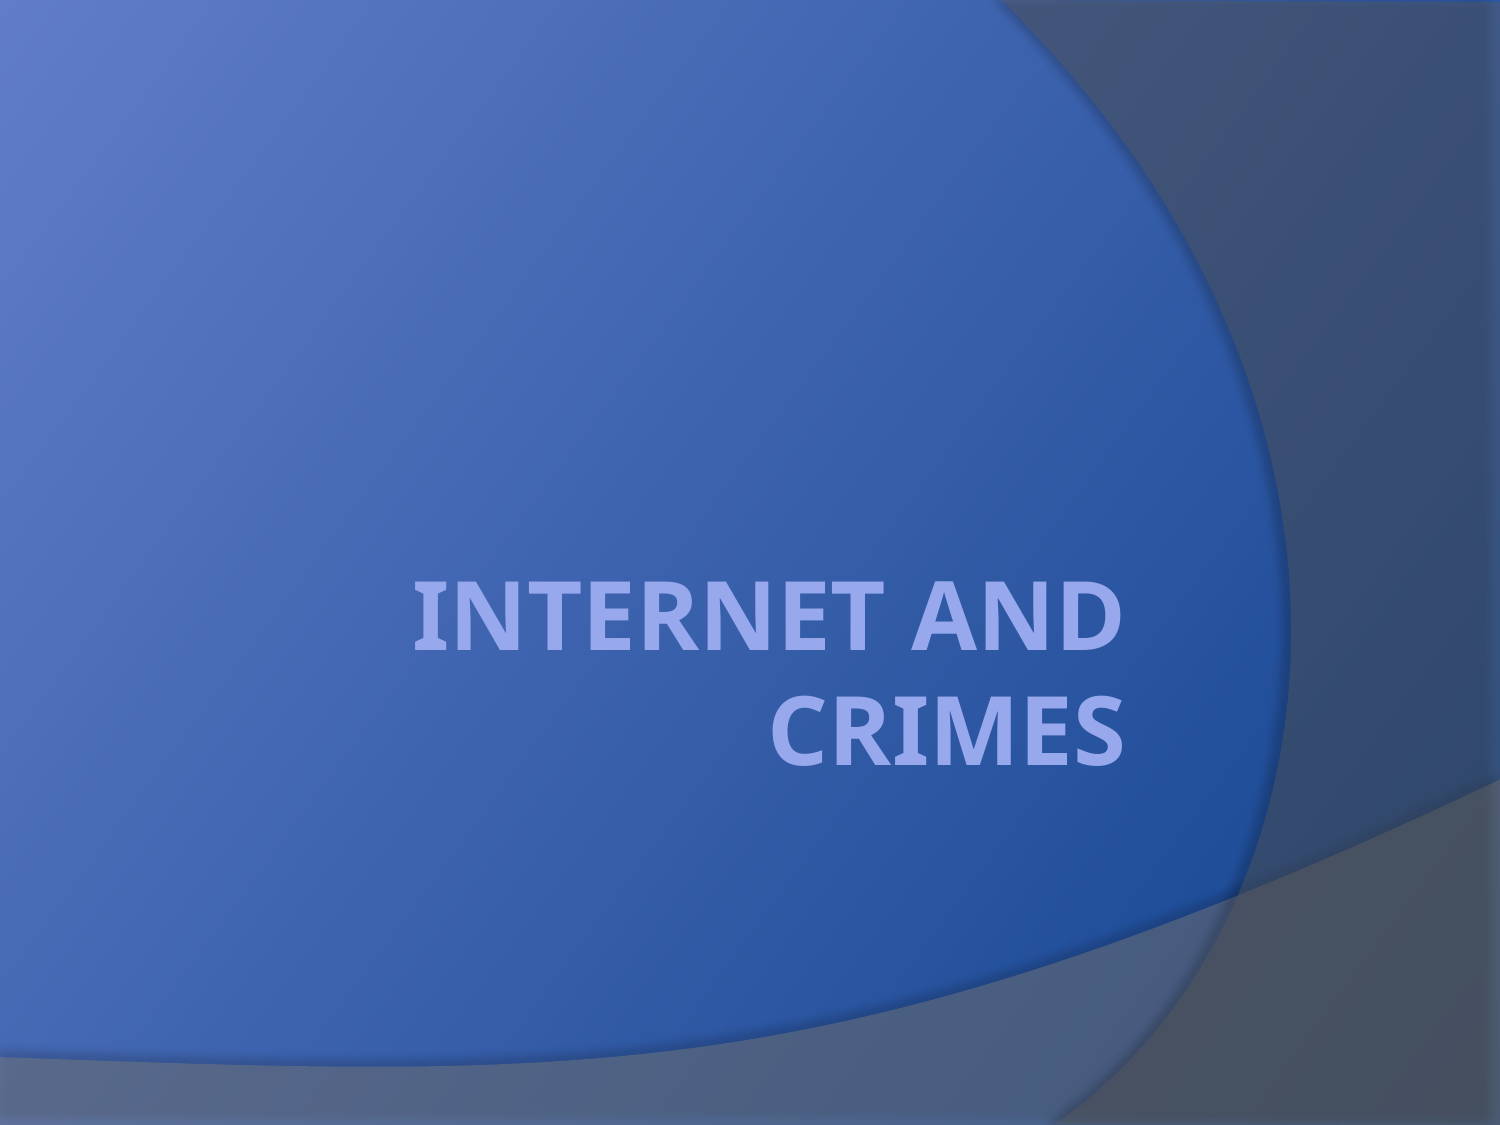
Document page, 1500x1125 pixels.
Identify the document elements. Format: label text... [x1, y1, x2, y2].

title Internet and crimes [70, 547, 1134, 925]
